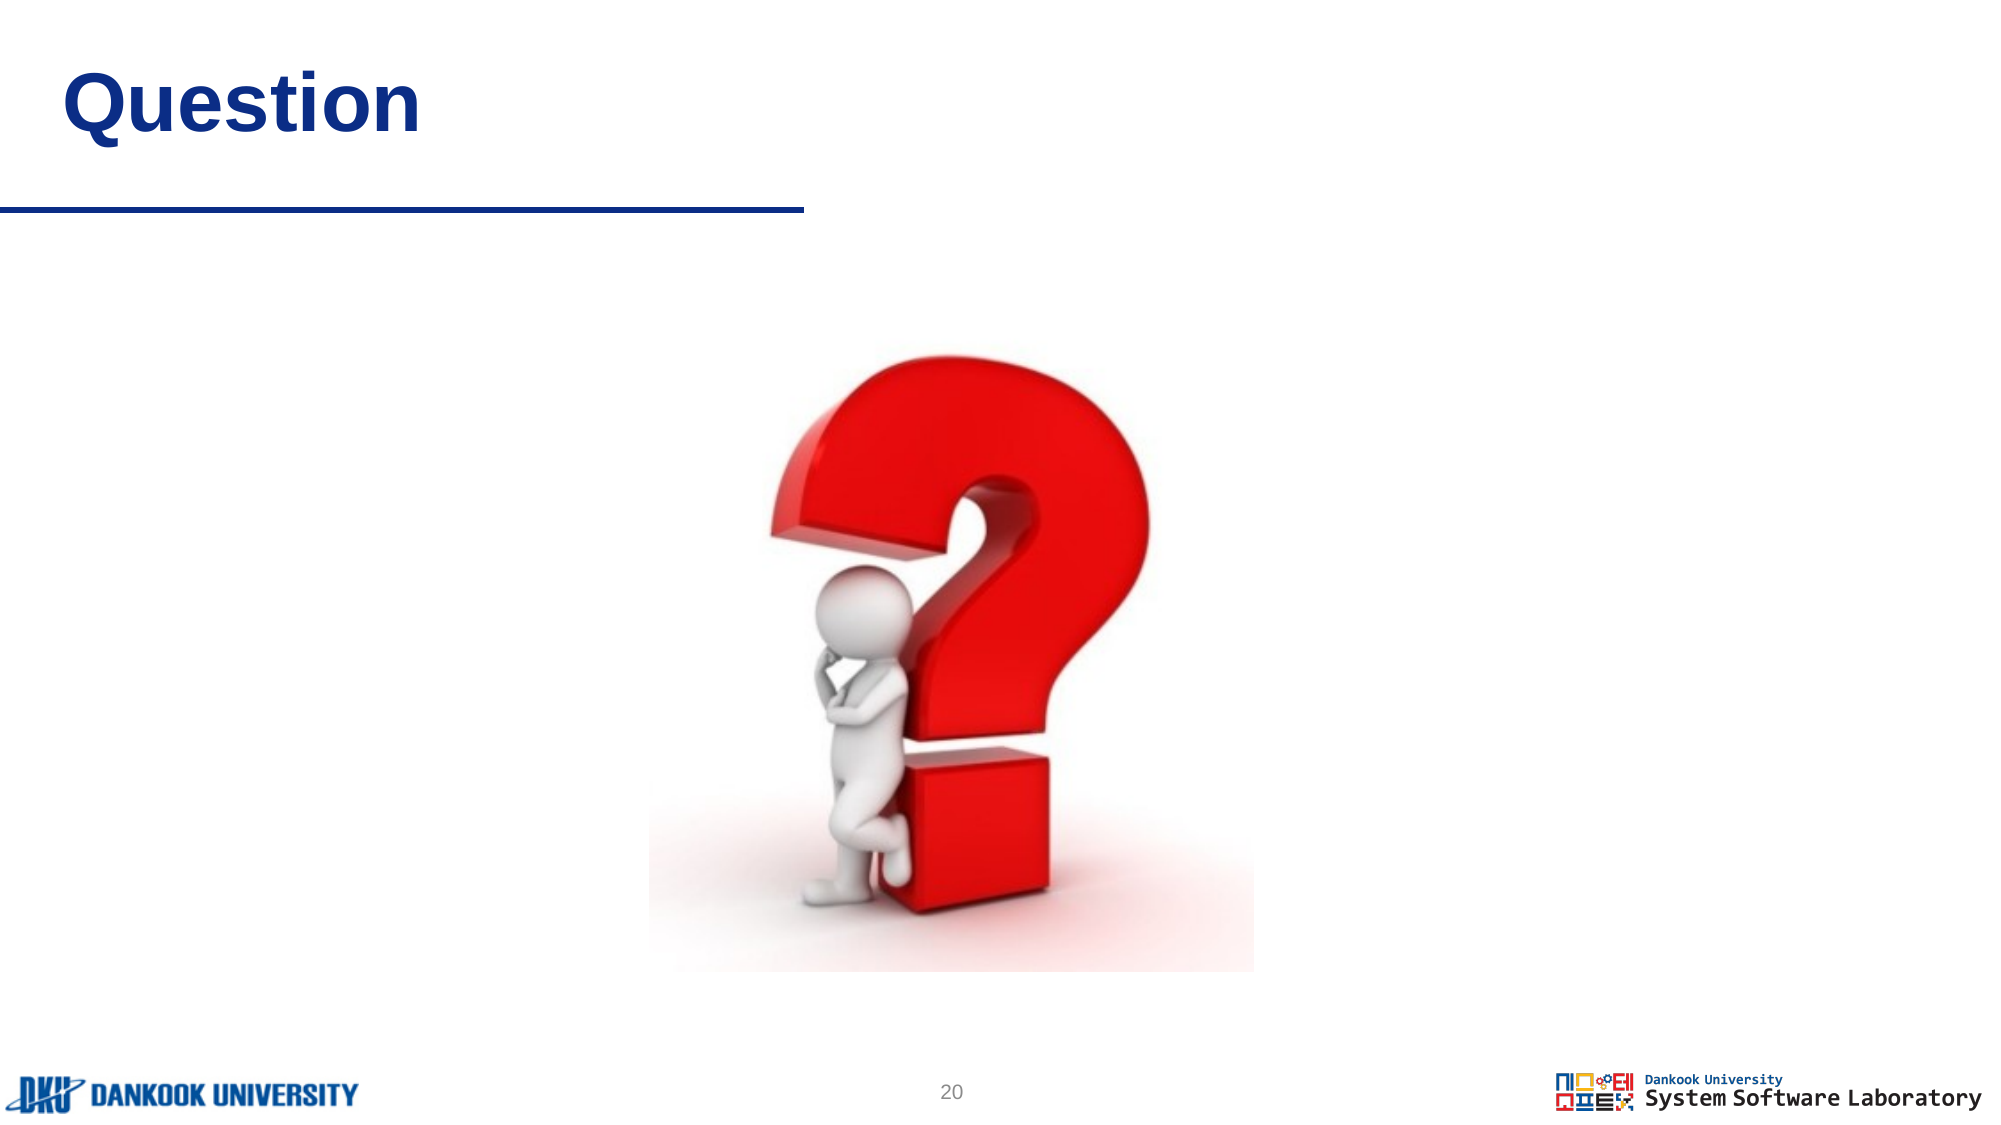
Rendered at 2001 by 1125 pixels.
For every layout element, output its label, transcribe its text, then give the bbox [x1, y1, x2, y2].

picture [5, 1076, 359, 1114]
title Question [47, 36, 1504, 173]
picture [1548, 1064, 2001, 1125]
slide_number 20 [726, 1067, 1177, 1116]
picture [649, 284, 1254, 972]
